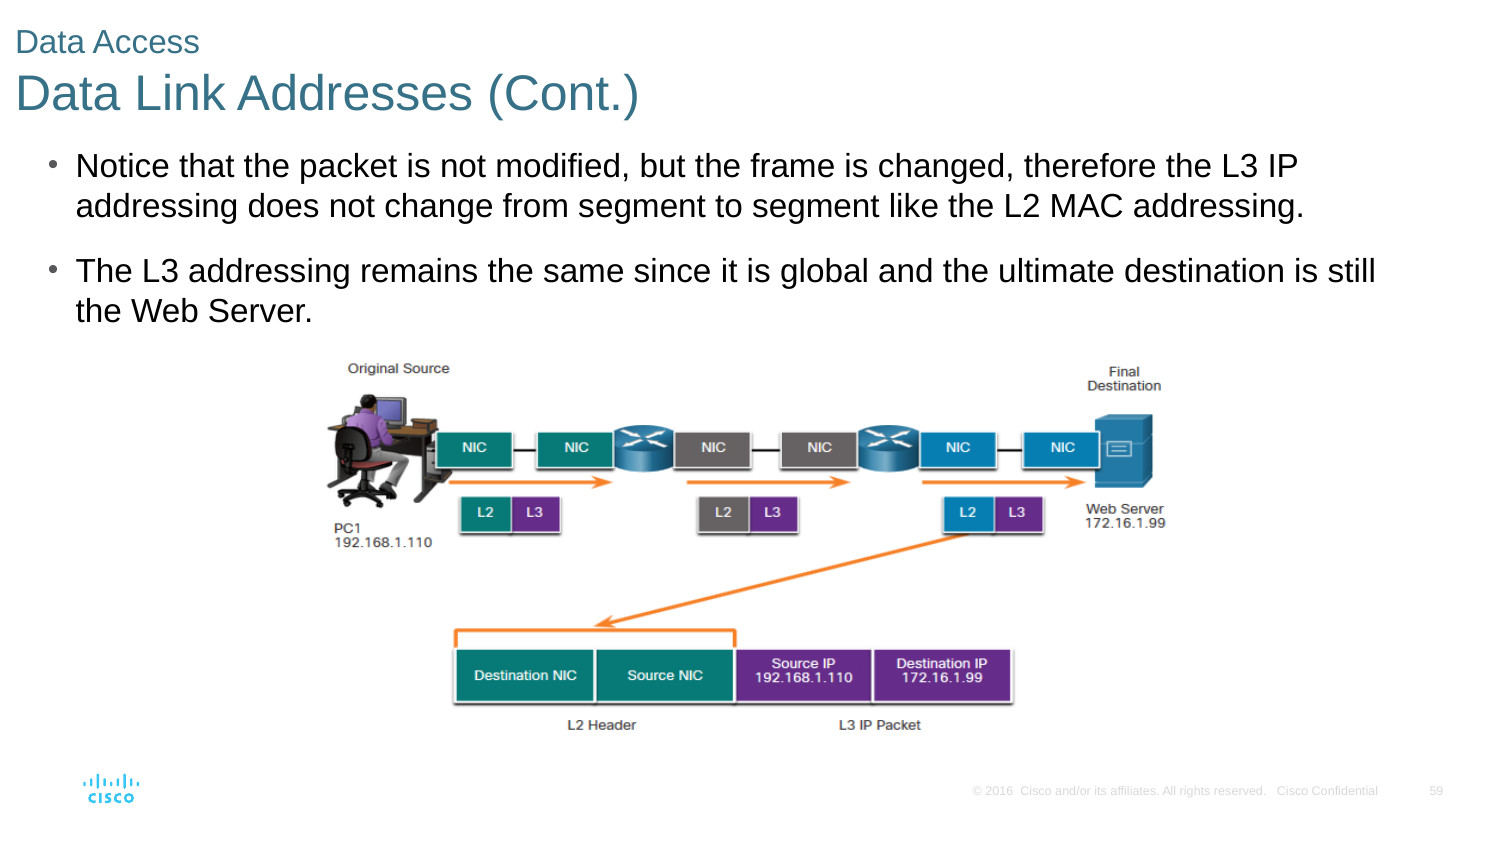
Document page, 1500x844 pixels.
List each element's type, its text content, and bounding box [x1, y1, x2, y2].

title Data Access Data Link Addresses (Cont.) [0, 0, 752, 142]
list Notice that the packet is not modified, but the frame is changed, therefore the L3 IP addressing does not change from segment to segment like the L2 MAC addressing. The L3 addressing remains the same since it is global and the ultimate destination is still the Web Server. [32, 136, 1447, 335]
picture [323, 357, 1181, 733]
